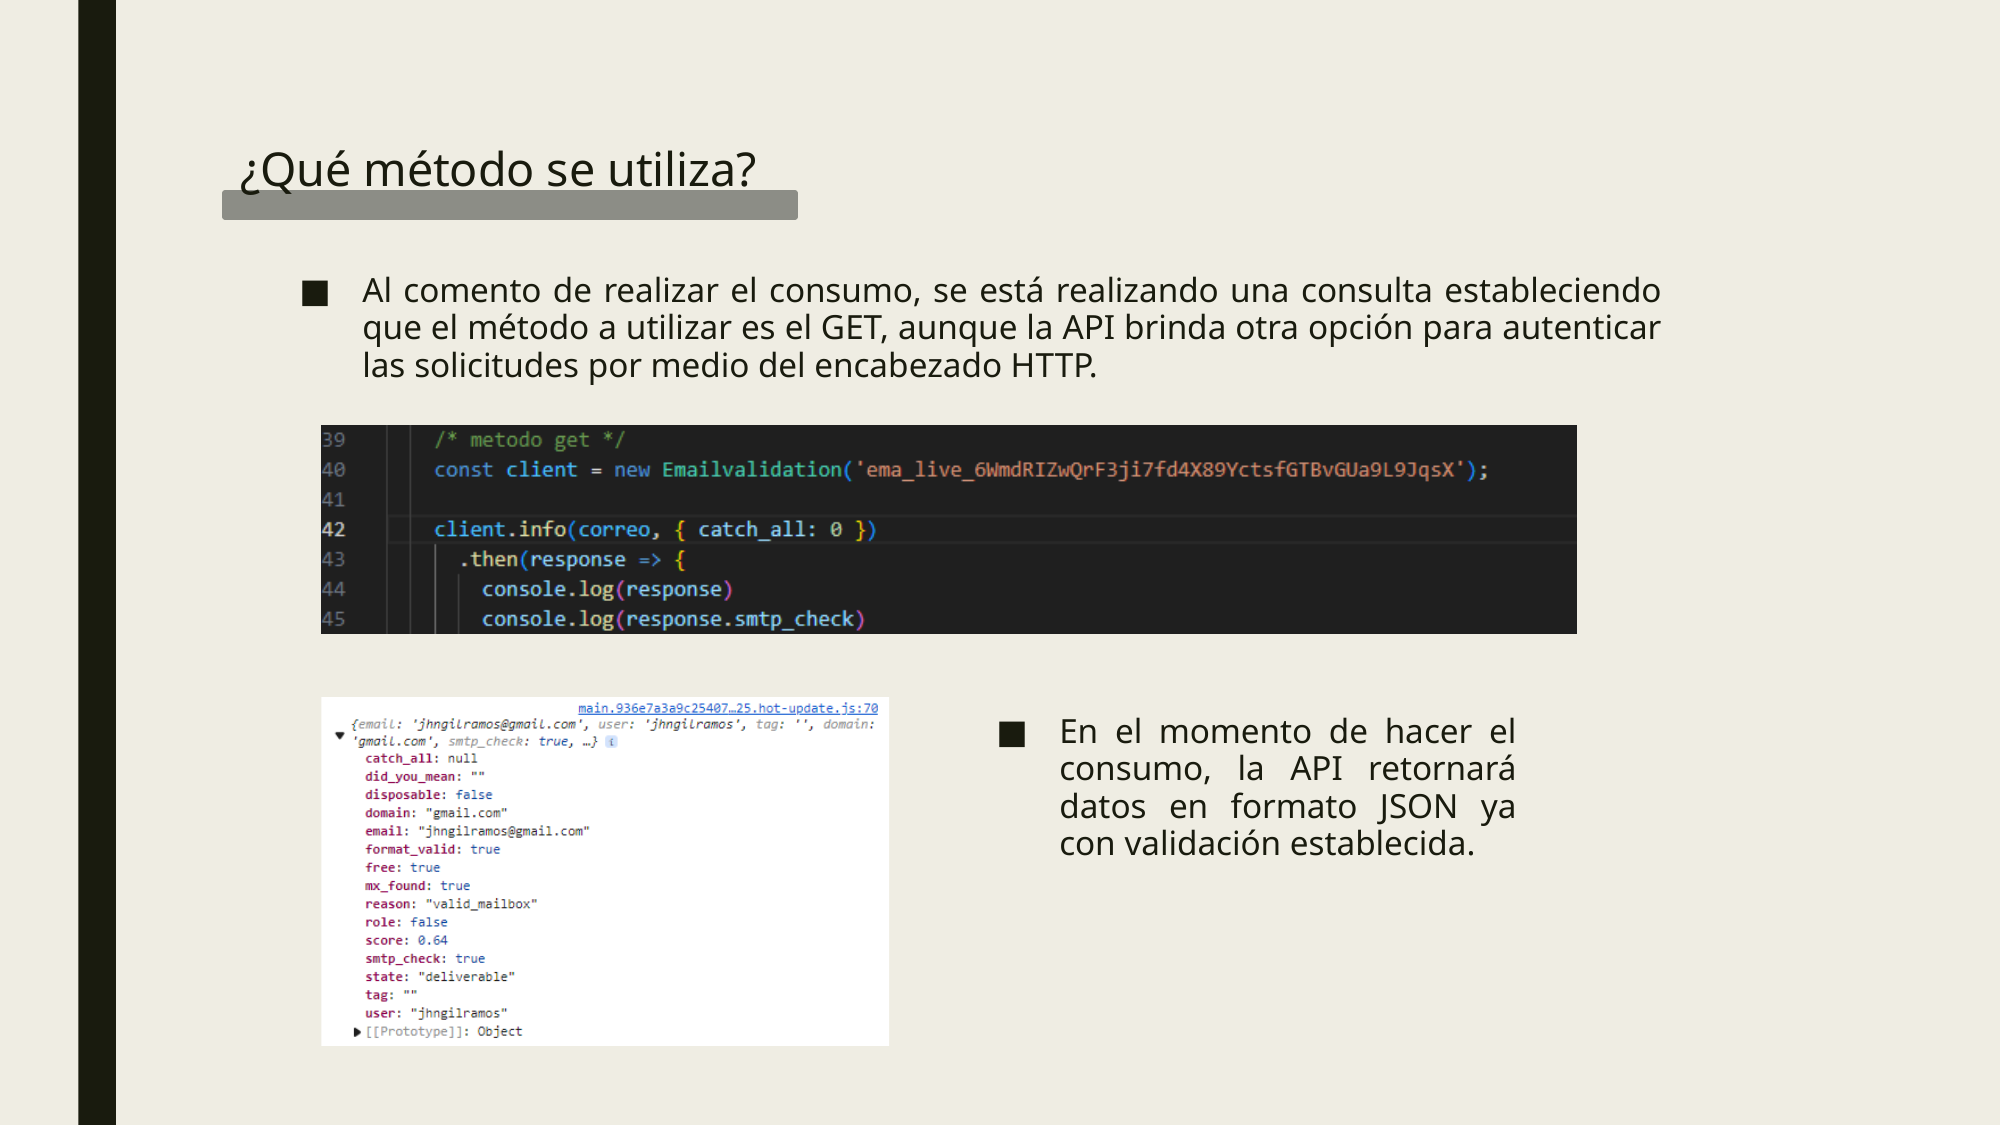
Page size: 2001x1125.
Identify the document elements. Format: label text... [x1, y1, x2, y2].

picture [321, 697, 890, 1046]
picture [321, 425, 1577, 634]
text_box Al comento de realizar el consumo, se está realizando una consulta estableciendo que el método a utilizar es el GET, aunque la API brinda otra opción para autenticar las solicitudes por medio del encabezado HTTP. [284, 264, 1679, 382]
text_box ¿Qué método se utiliza? [224, 139, 855, 236]
text_box En el momento de hacer el consumo, la API retornará datos en formato JSON ya con validación establecida. [981, 706, 1533, 1037]
